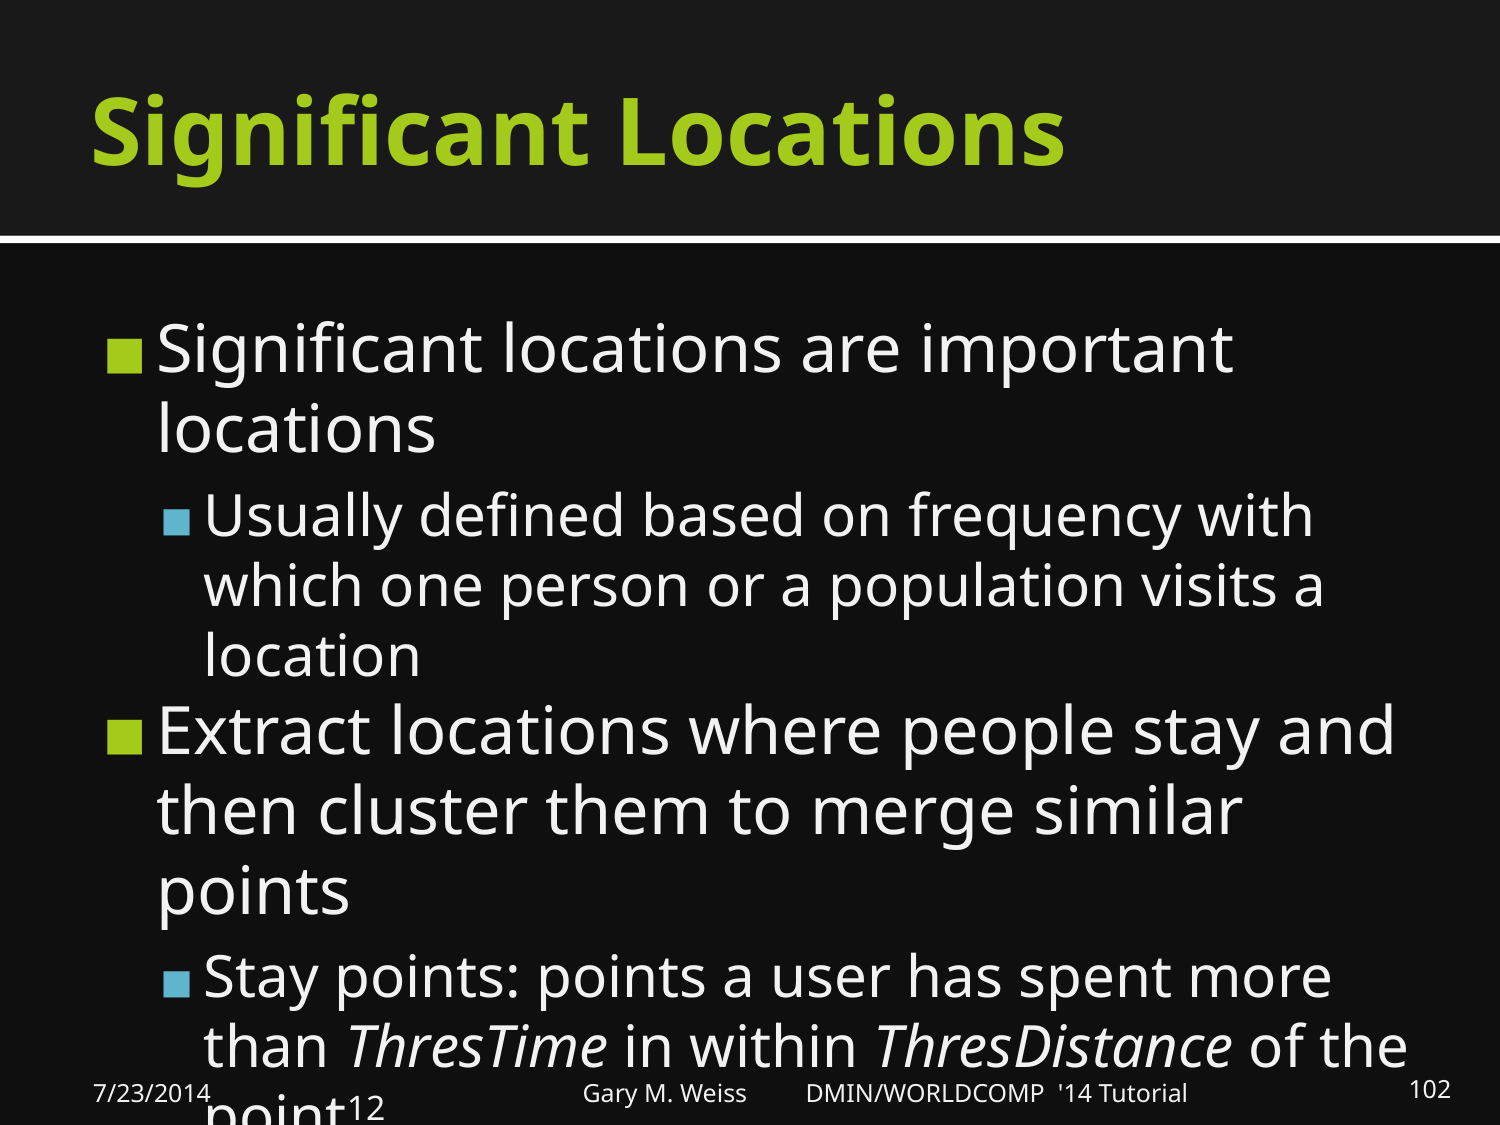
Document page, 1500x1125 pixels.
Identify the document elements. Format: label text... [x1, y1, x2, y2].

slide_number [75, 1062, 425, 1108]
footer Gary M. Weiss DMIN/WORLDCOMP '14 Tutorial [575, 1062, 1337, 1108]
list Significant locations are important locations Usually defined based on frequency with which one person or a population visits a location Extract locations where people stay and then cluster them to merge similar points Stay points: points a user has spent more than ThresTime in within ThresDistance of the point12 Interesting locations: locations that include stay points from many (>ThresCount) people [75, 291, 1425, 1050]
slide_number ‹#› [1345, 1062, 1467, 1108]
title Significant Locations [75, 25, 1425, 231]
